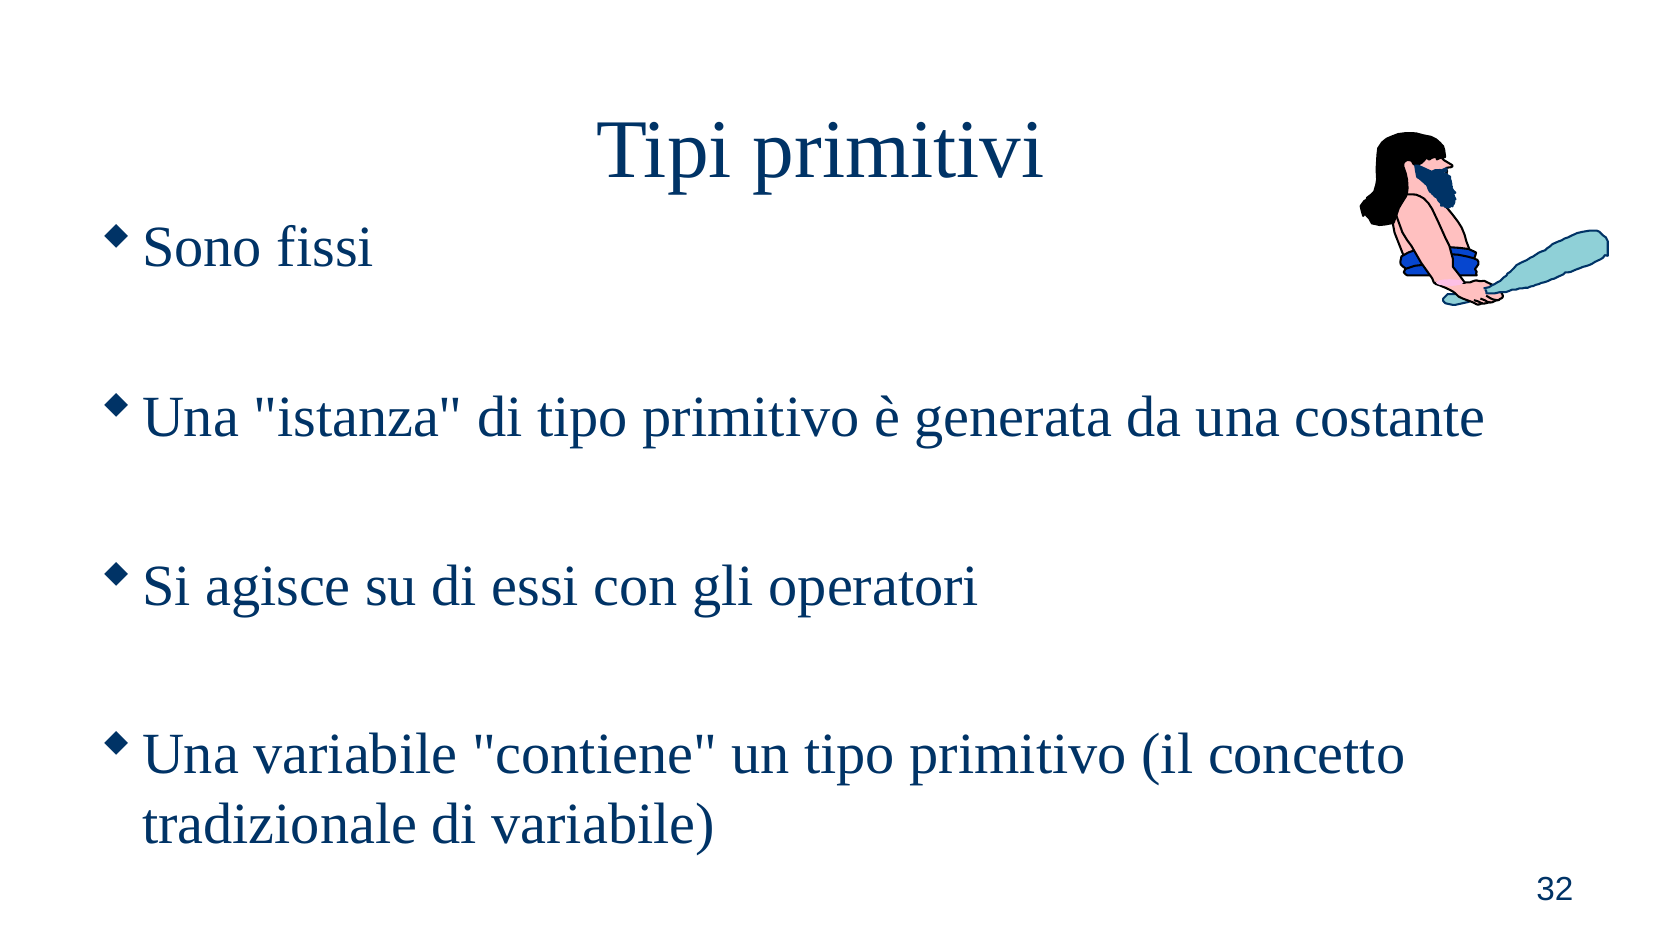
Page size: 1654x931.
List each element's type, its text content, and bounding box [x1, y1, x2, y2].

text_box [1360, 132, 1608, 306]
text_box Tipi primitivi [266, 113, 1375, 192]
text_box <numero> [1191, 852, 1589, 915]
text_box Sono fissi Una "istanza" di tipo primitivo è generata da una costante Si agisce su di essi con gli operatori Una variabile "contiene" un tipo primitivo (il concetto tradizionale di variabile) [84, 201, 1597, 817]
